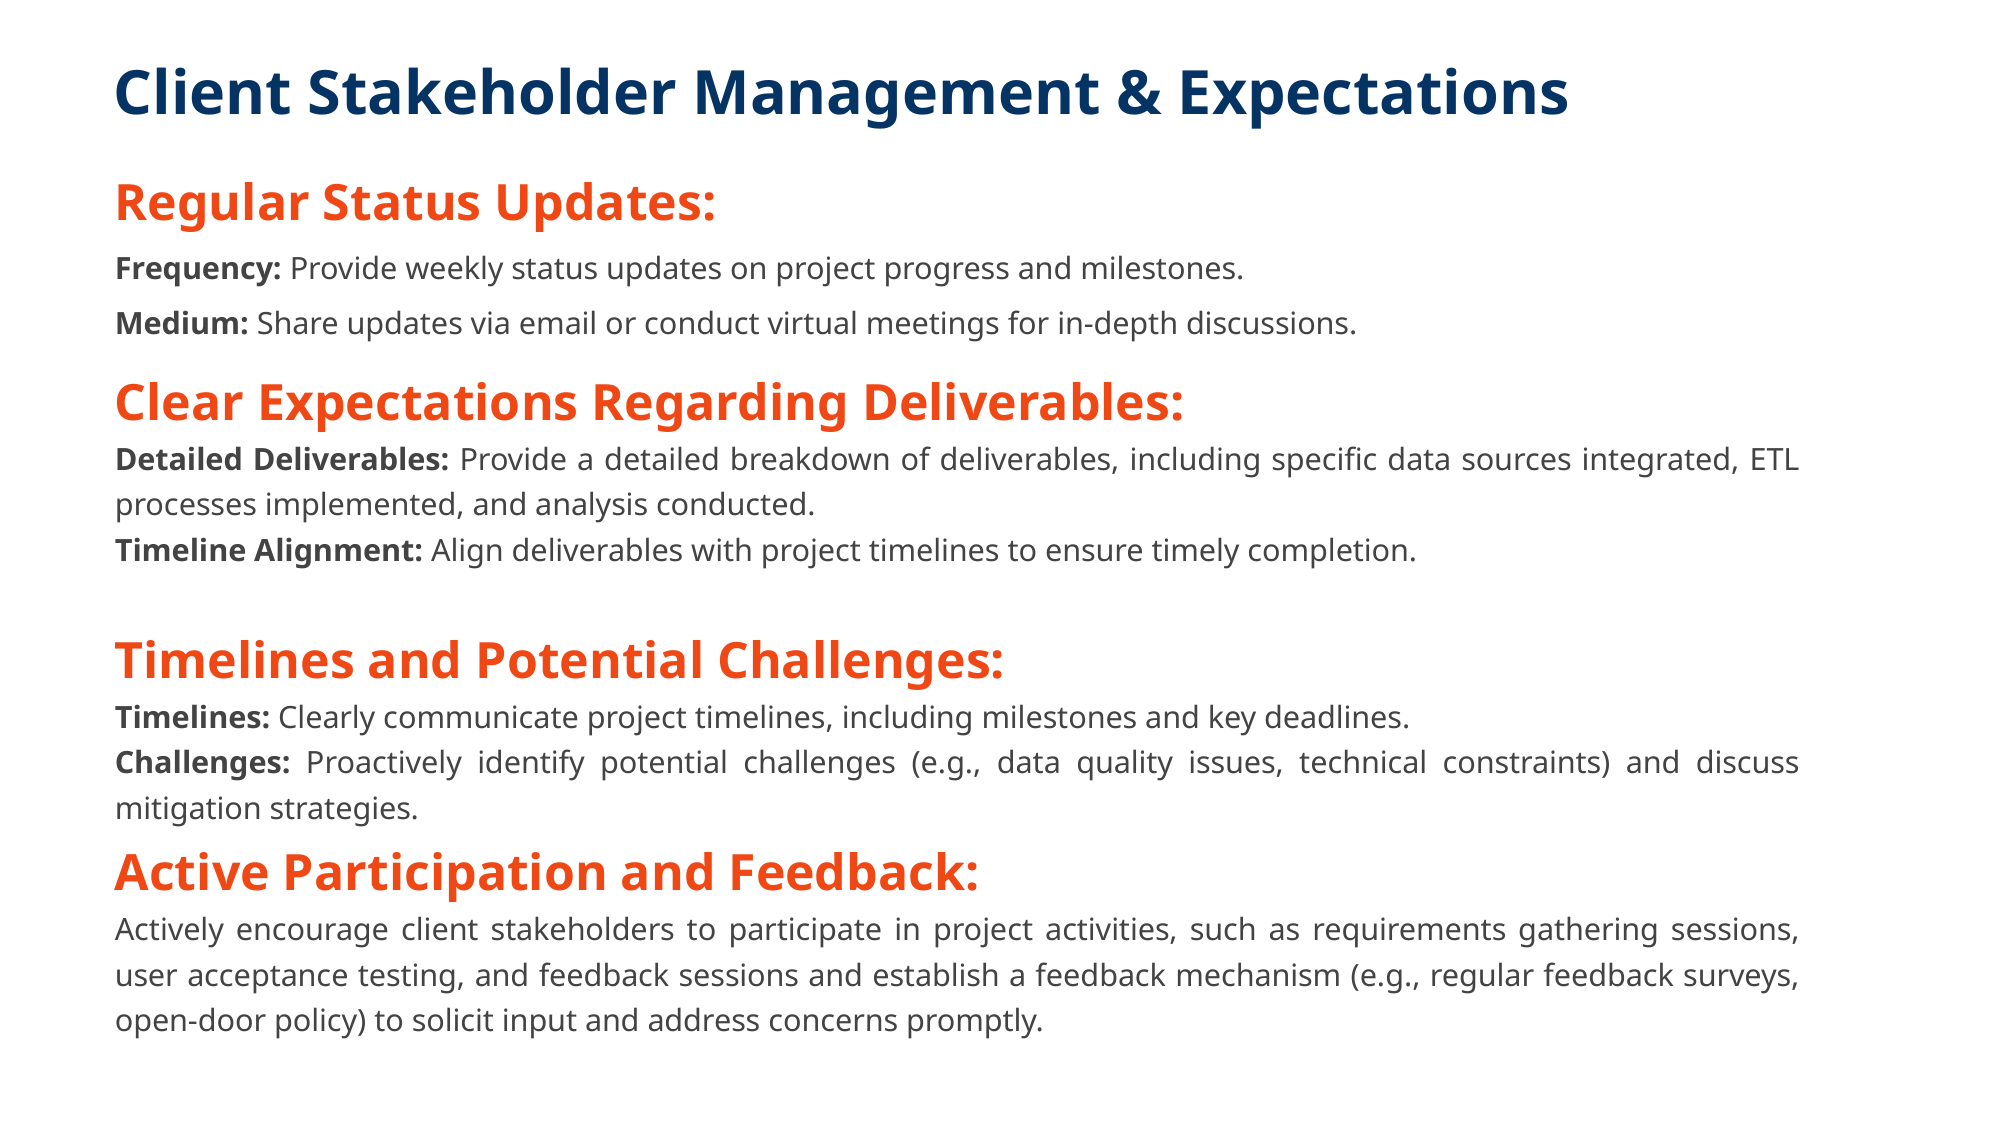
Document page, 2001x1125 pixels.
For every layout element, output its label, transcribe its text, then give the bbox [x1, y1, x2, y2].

text_box Client Stakeholder Management & Expectations [98, 45, 1901, 164]
text_box Regular Status Updates: Frequency: Provide weekly status updates on project progress and milestones. Medium: Share updates via email or conduct virtual meetings for in-depth discussions. Clear Expectations Regarding Deliverables: Detailed Deliverables: Provide a detailed breakdown of deliverables, including specific data sources integrated, ETL processes implemented, and analysis conducted. Timeline Alignment: Align deliverables with project timelines to ensure timely completion. Timelines and Potential Challenges: Timelines: Clearly communicate project timelines, including milestones and key deadlines. Challenges: Proactively identify potential challenges (e.g., data quality issues, technical constraints) and discuss mitigation strategies. Active Participation and Feedback: Actively encourage client stakeholders to participate in project activities, such as requirements gathering sessions, user acceptance testing, and feedback sessions and establish a feedback mechanism (e.g., regular feedback surveys, open-door policy) to solicit input and address concerns promptly. [99, 132, 1855, 1054]
